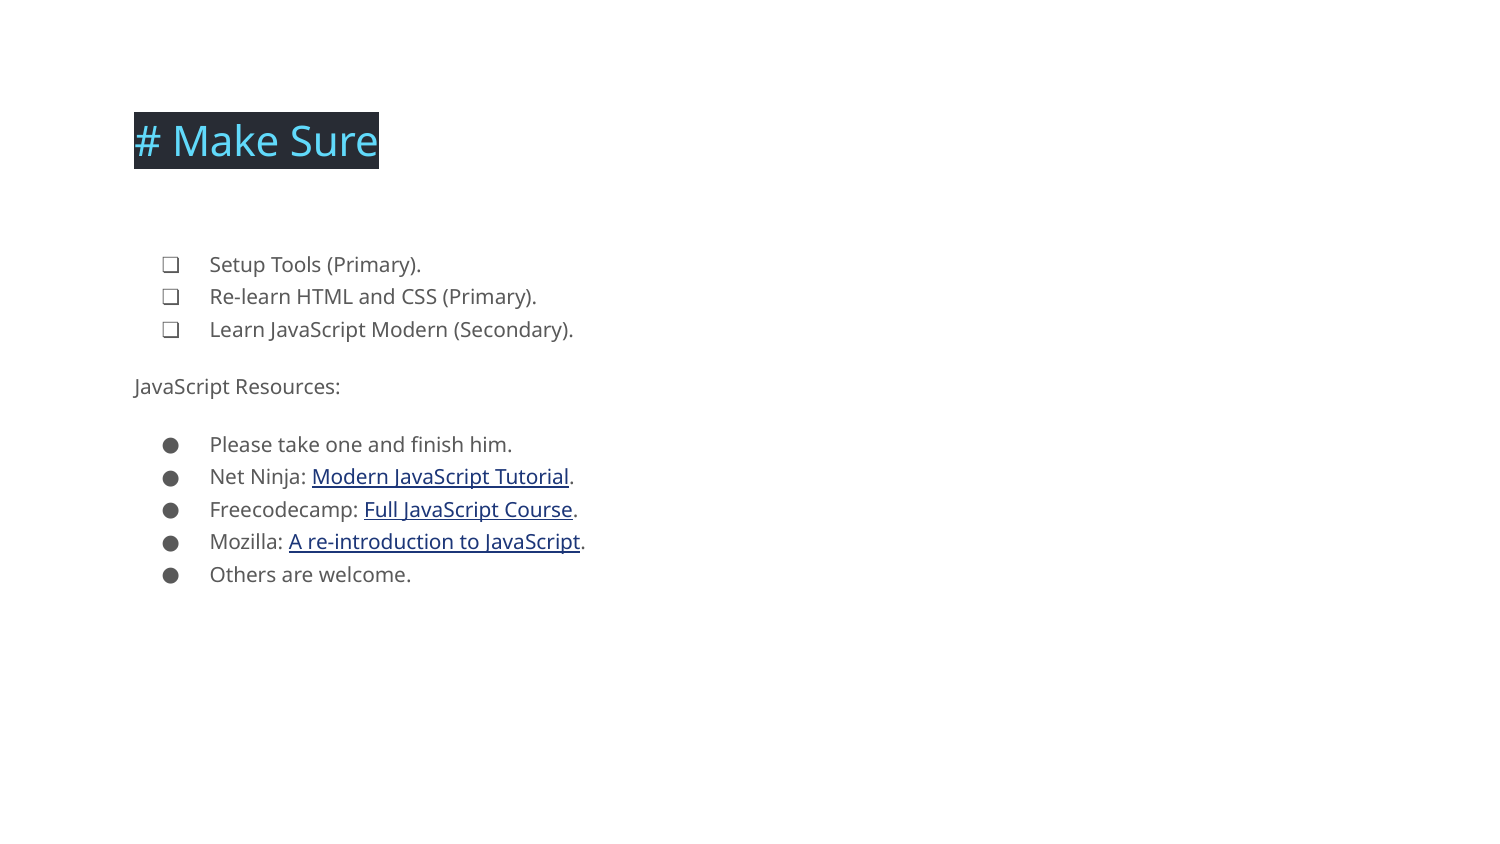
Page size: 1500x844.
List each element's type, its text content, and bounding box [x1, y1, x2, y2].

list Setup Tools (Primary). Re-learn HTML and CSS (Primary). Learn JavaScript Modern (Secondary). JavaScript Resources: Please take one and finish him. Net Ninja: Modern JavaScript Tutorial. Freecodecamp: Full JavaScript Course. Mozilla: A re-introduction to JavaScript. Others are welcome. [119, 230, 1381, 712]
title # Make Sure [119, 97, 1381, 185]
